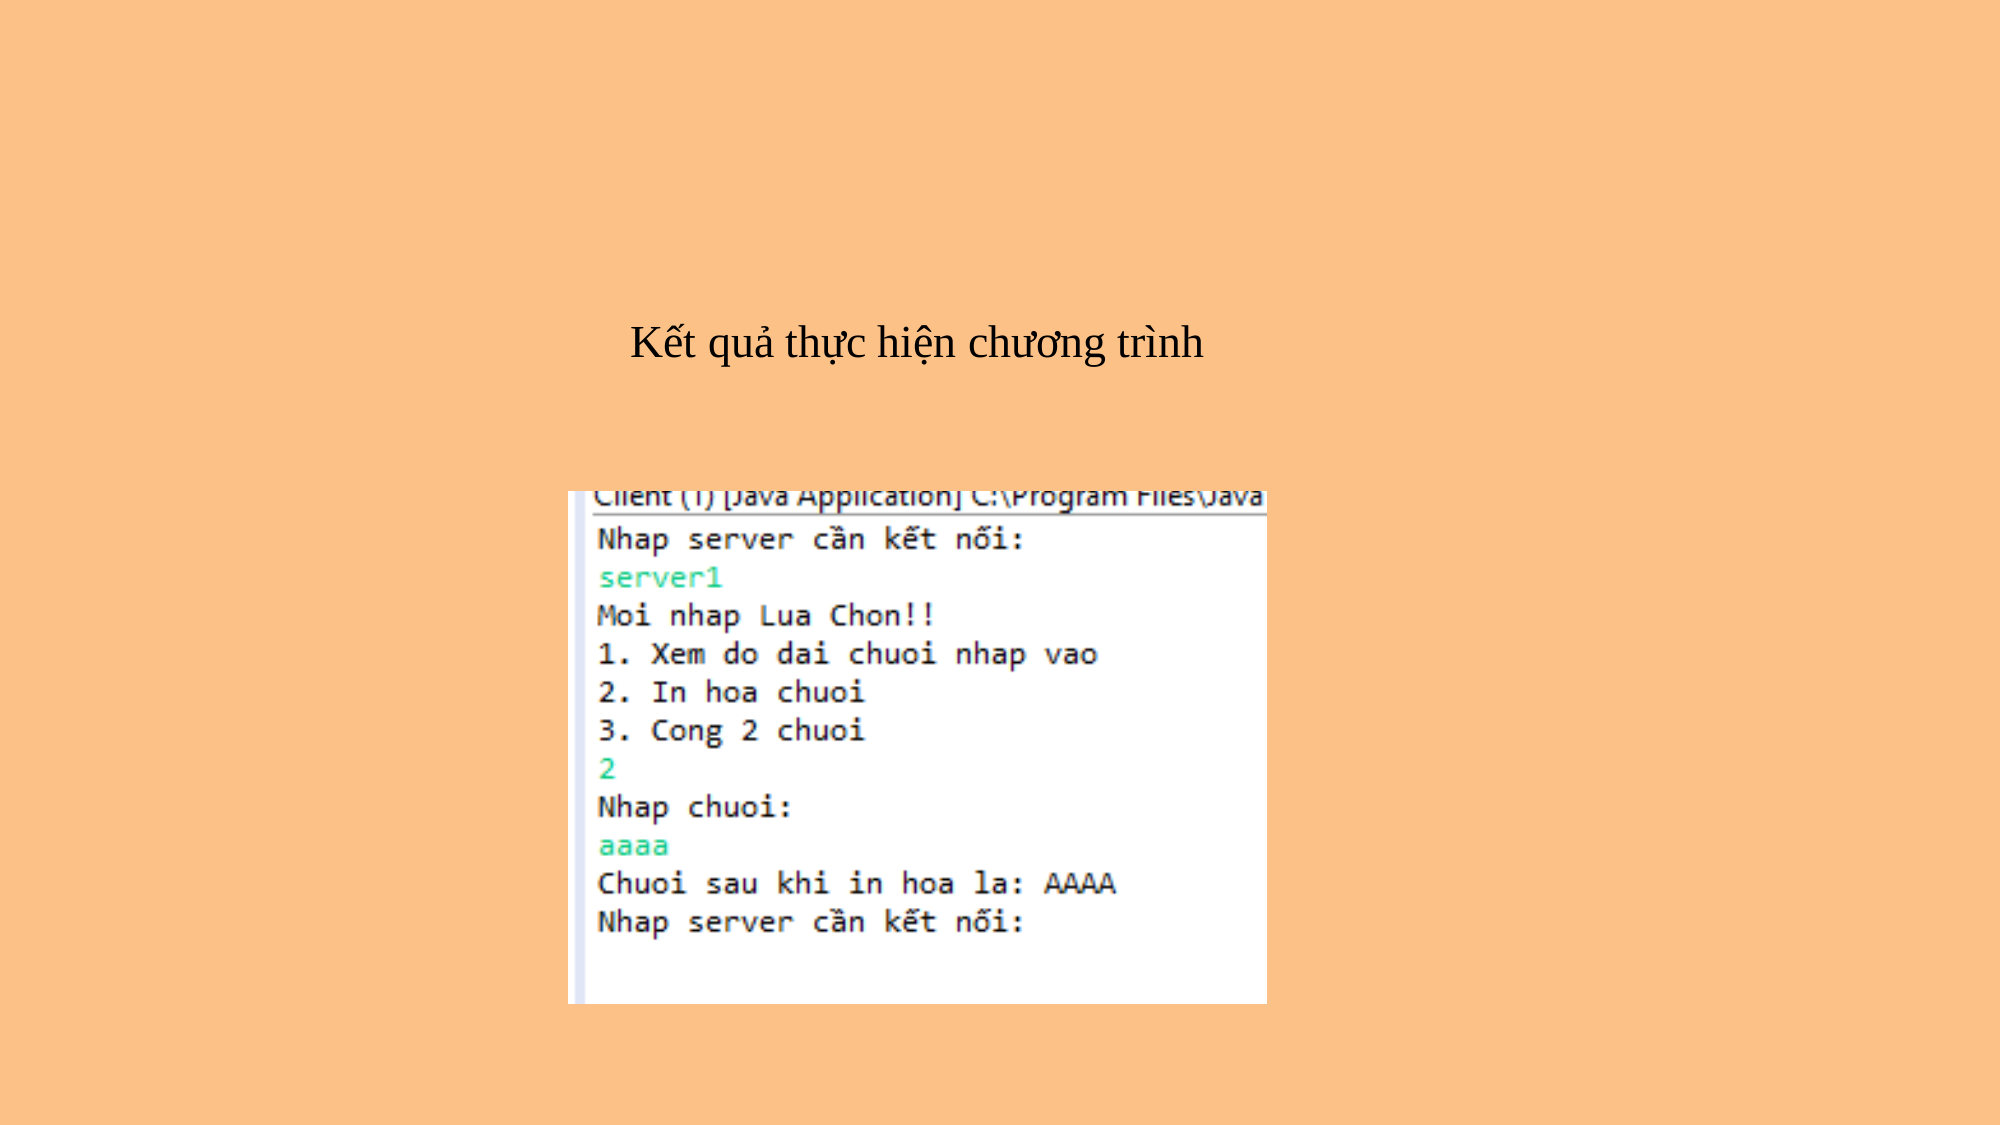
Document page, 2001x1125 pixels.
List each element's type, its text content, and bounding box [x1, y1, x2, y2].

text_box Kết quả thực hiện chương trình [615, 304, 1220, 375]
picture [568, 491, 1267, 1004]
